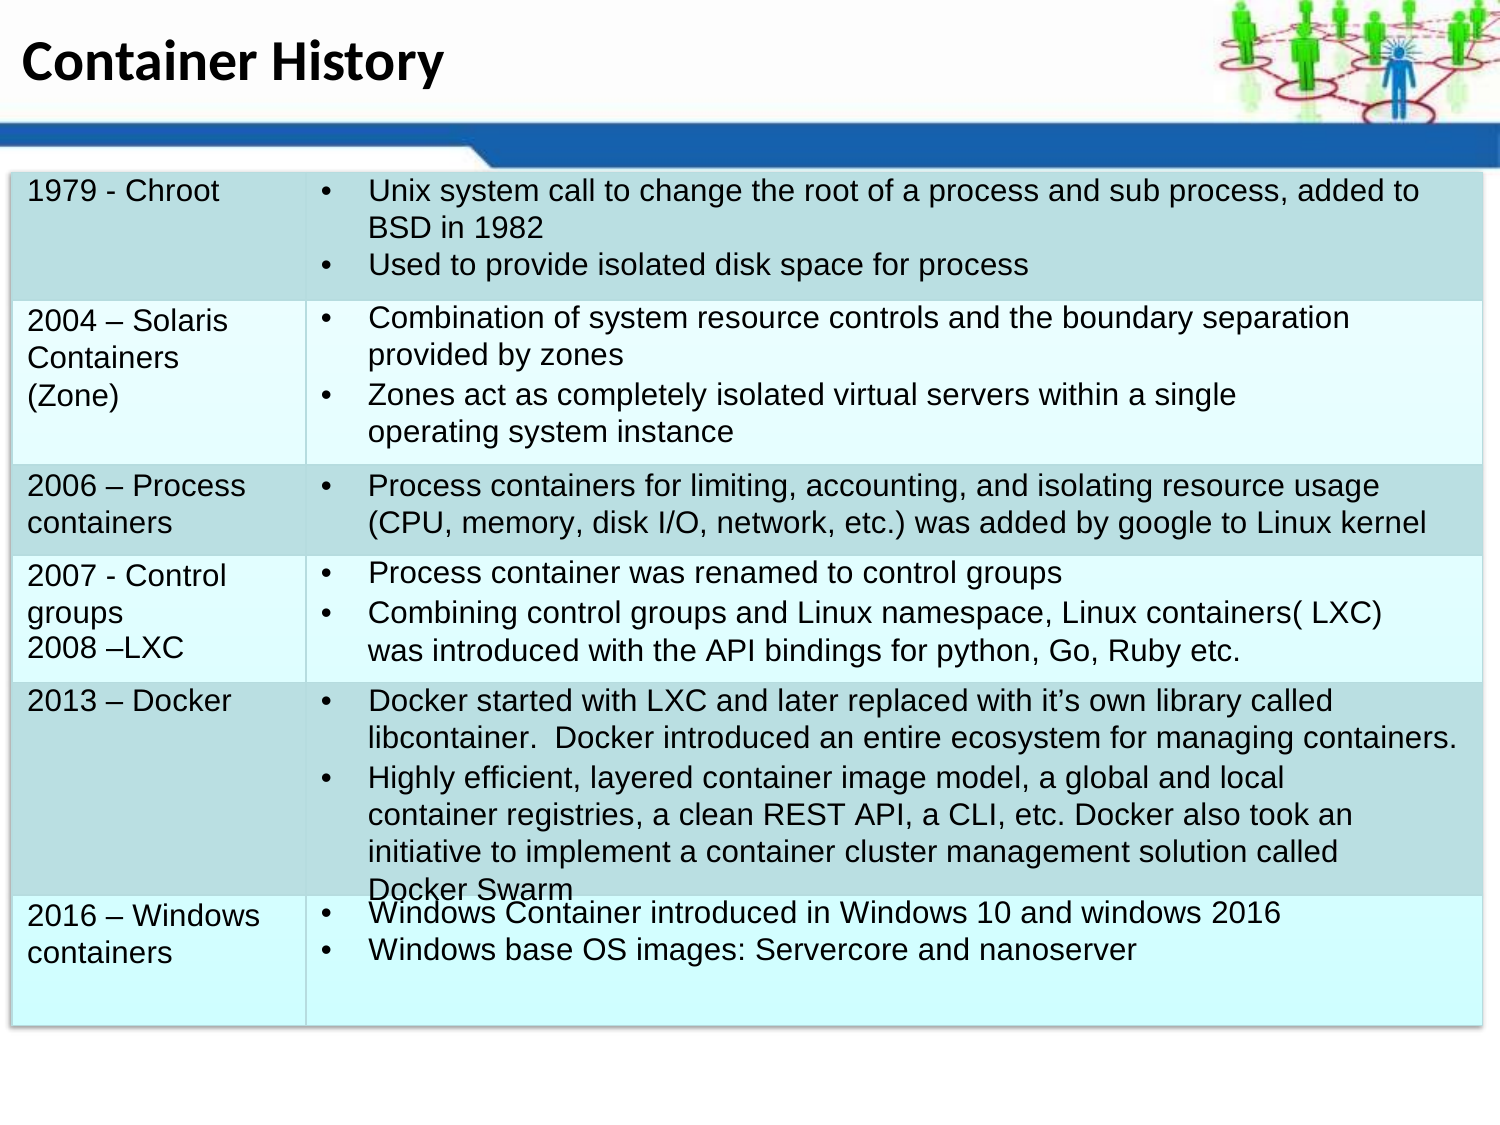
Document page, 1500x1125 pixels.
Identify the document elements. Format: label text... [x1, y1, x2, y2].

text_box • Combination of system resource controls and the boundary separation provided by zones • Zones act as completely isolated virtual servers within a single operating system instance [305, 300, 1483, 465]
text_box [4, 168, 1490, 1036]
text_box Container History [20, 33, 523, 104]
text_box 2006 – Process containers [12, 465, 305, 555]
text_box [0, 0, 1500, 188]
text_box • Docker started with LXC and later replaced with it’s own library called libcontainer. Docker introduced an entire ecosystem for managing containers. • Highly efficient, layered container image model, a global and local container registries, a clean REST API, a CLI, etc. Docker also took an initiative to implement a container cluster management solution called Docker Swarm [305, 682, 1483, 894]
text_box • Windows Container introduced in Windows 10 and windows 2016 • Windows base OS images: Servercore and nanoserver [305, 894, 1483, 1026]
text_box • Process container was renamed to control groups • Combining control groups and Linux namespace, Linux containers( LXC) was introduced with the API bindings for python, Go, Ruby etc. [305, 555, 1483, 682]
text_box 2016 – Windows containers [12, 894, 305, 1026]
text_box 2004 – Solaris Containers (Zone) [12, 300, 305, 465]
text_box • Unix system call to change the root of a process and sub process, added to BSD in 1982 • Used to provide isolated disk space for process [305, 172, 1483, 300]
text_box 2013 – Docker [12, 682, 305, 894]
text_box • Process containers for limiting, accounting, and isolating resource usage (CPU, memory, disk I/O, network, etc.) was added by google to Linux kernel [305, 465, 1483, 555]
text_box 1979 - Chroot [12, 172, 305, 300]
text_box 2007 - Control groups 2008 –LXC [12, 555, 305, 682]
